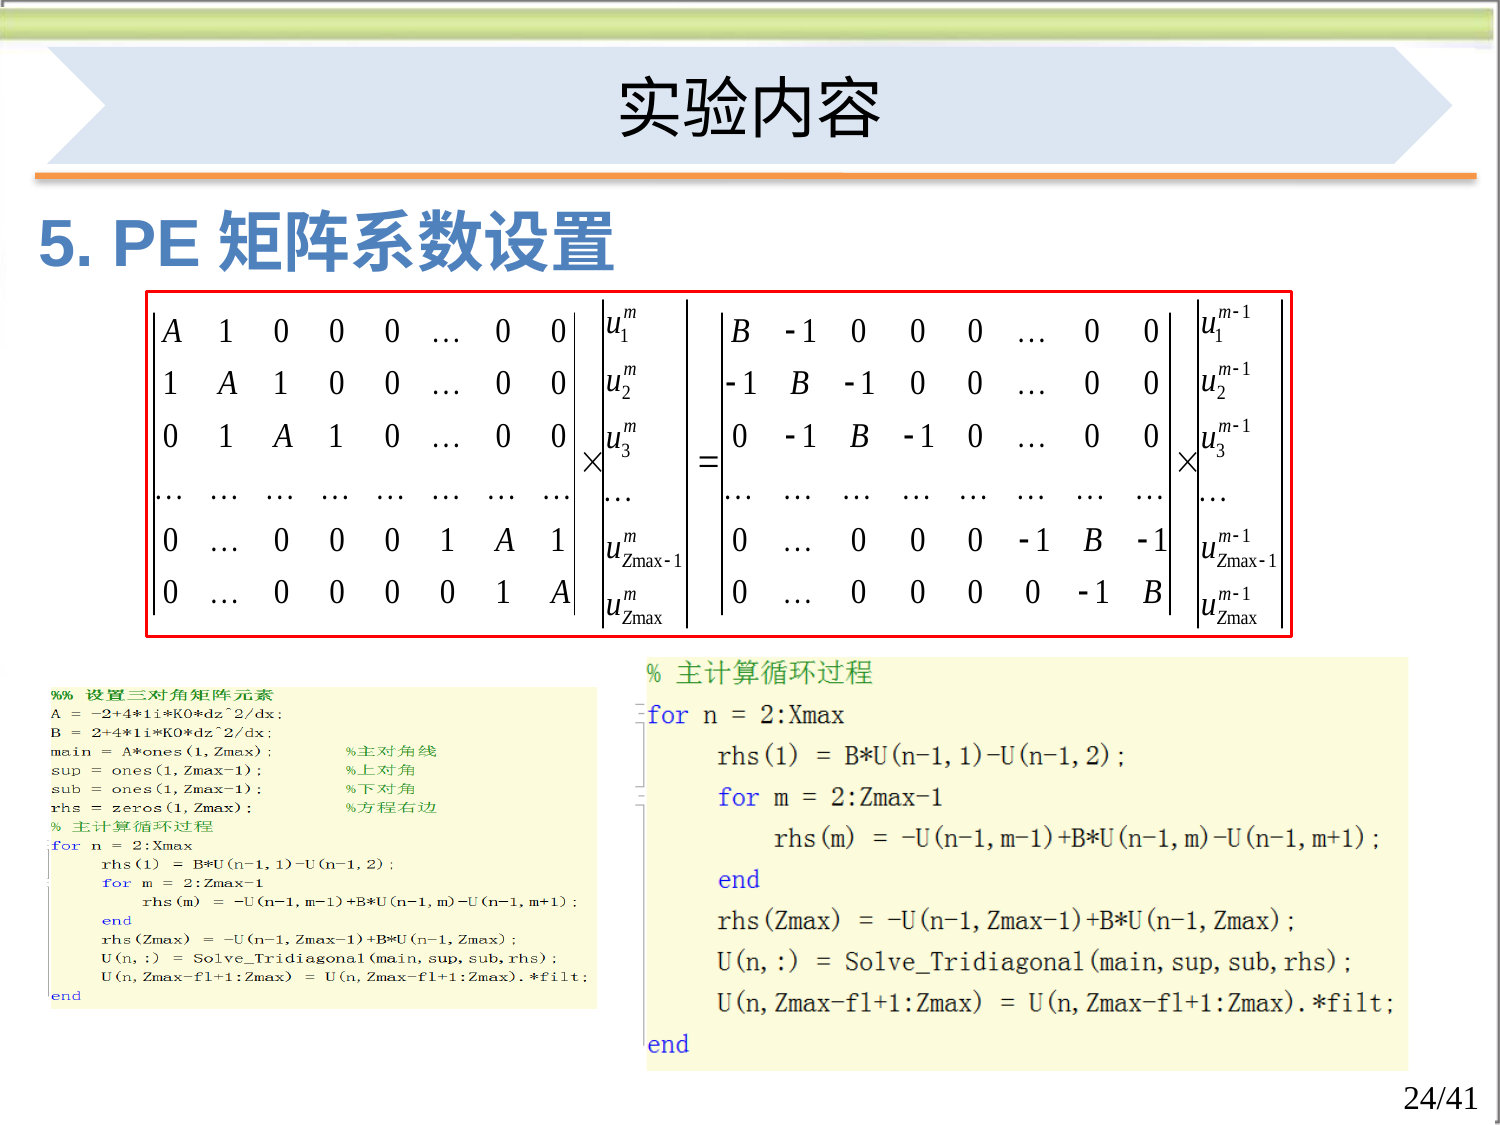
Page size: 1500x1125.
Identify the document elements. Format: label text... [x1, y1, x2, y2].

text_box 实验内容 [44, 44, 1455, 167]
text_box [46, 687, 598, 1009]
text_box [147, 292, 1291, 636]
text_box 5. PE矩阵系数设置 [21, 151, 963, 289]
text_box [634, 656, 1409, 1071]
picture [0, 0, 1500, 1125]
